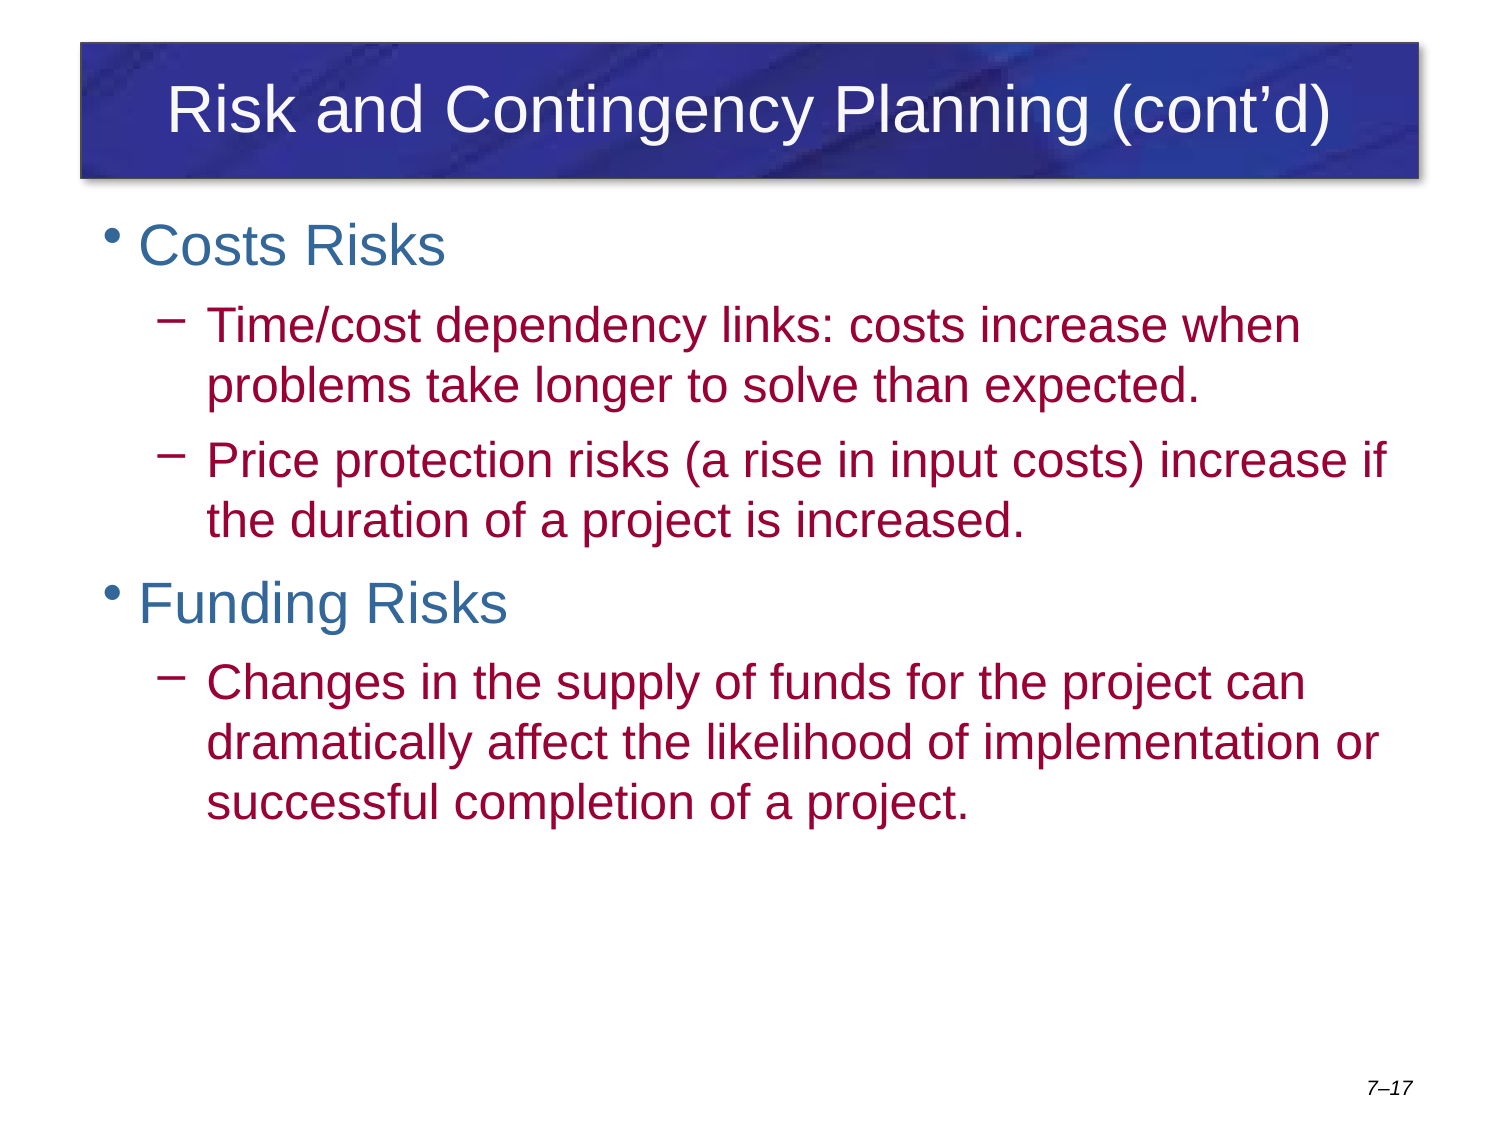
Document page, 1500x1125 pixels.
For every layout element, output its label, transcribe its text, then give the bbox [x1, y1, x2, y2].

slide_number 7–17 [1065, 1074, 1413, 1100]
list Costs Risks Time/cost dependency links: costs increase when problems take longer to solve than expected. Price protection risks (a rise in input costs) increase if the duration of a project is increased. Funding Risks Changes in the supply of funds for the project can dramatically affect the likelihood of implementation or successful completion of a project. [87, 200, 1413, 1000]
title Risk and Contingency Planning (cont’d) [80, 42, 1419, 179]
